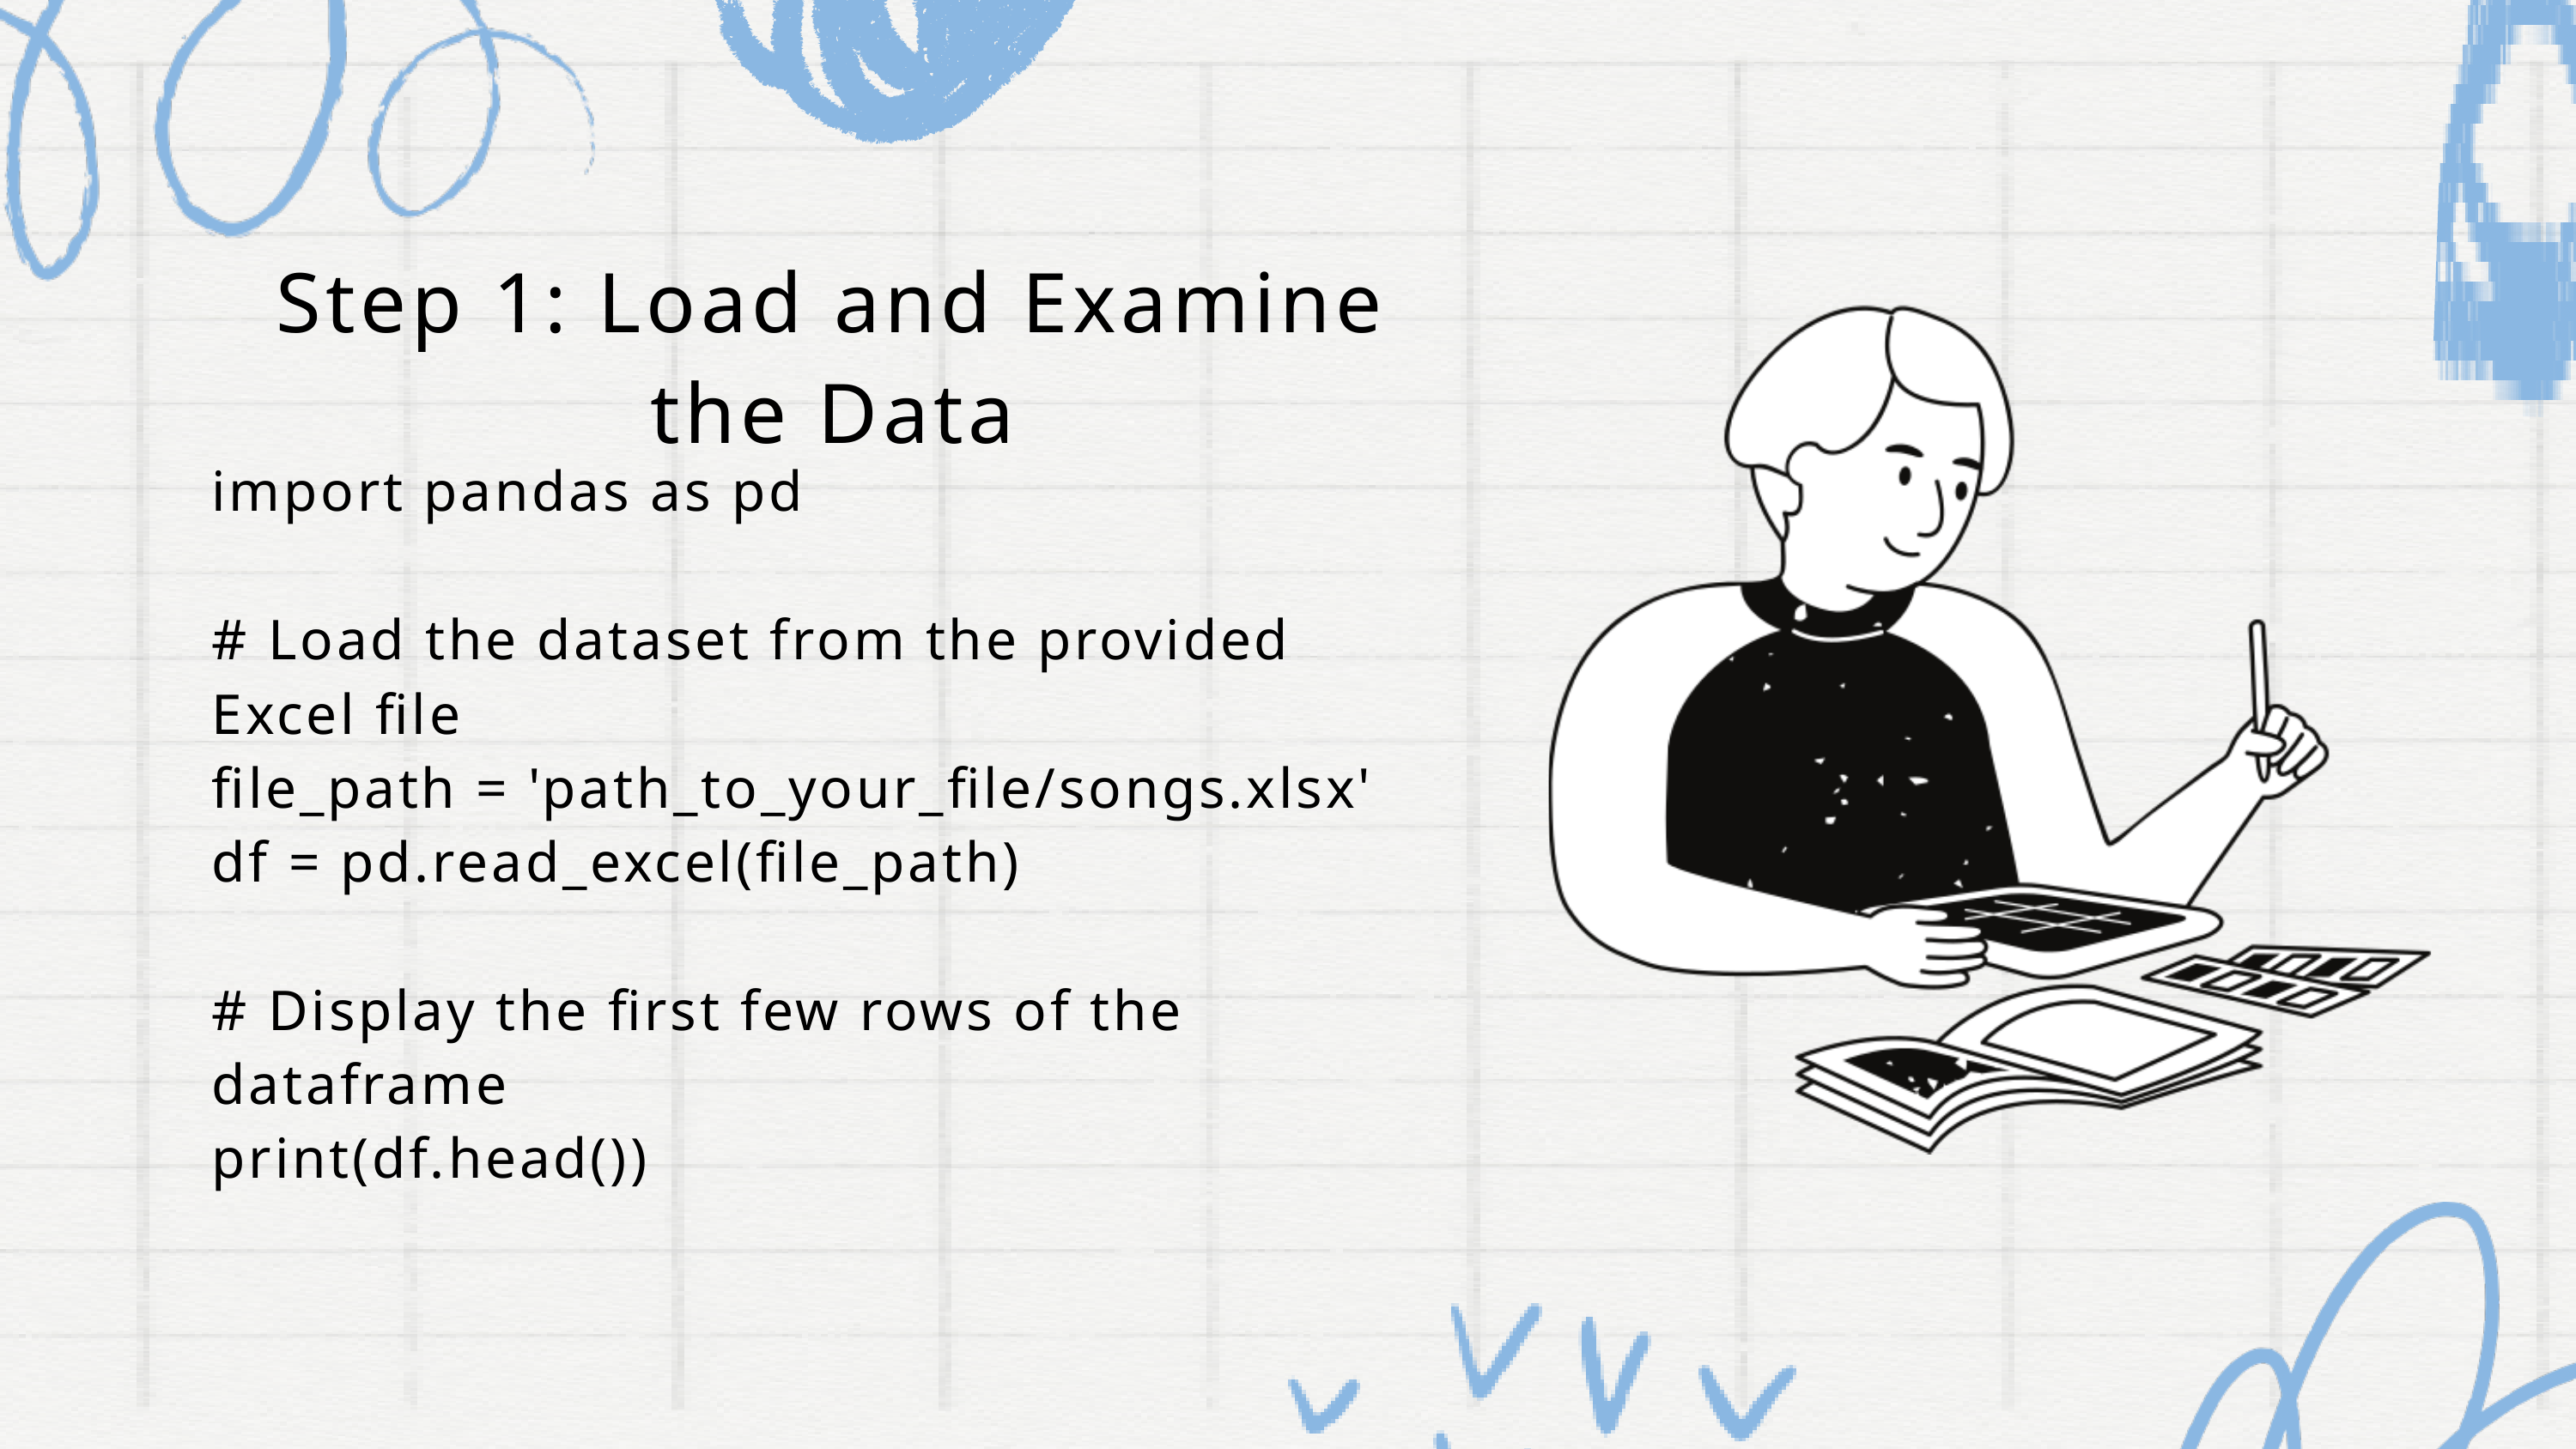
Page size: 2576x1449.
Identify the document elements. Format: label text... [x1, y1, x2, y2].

text_box [2431, 0, 2576, 419]
text_box [1548, 294, 2432, 1155]
text_box [2162, 1202, 2576, 1449]
text_box import pandas as pd # Load the dataset from the provided Excel file file_path = 'path_to_your_file/songs.xlsx' df = pd.read_excel(file_path) # Display the first few rows of the dataframe print(df.head()) [211, 460, 1454, 1234]
text_box Step 1: Load and Examine the Data [211, 238, 1454, 460]
text_box [0, 0, 596, 282]
text_box [704, 0, 1113, 145]
text_box [1288, 1303, 1862, 1449]
text_box [0, 0, 2576, 1449]
